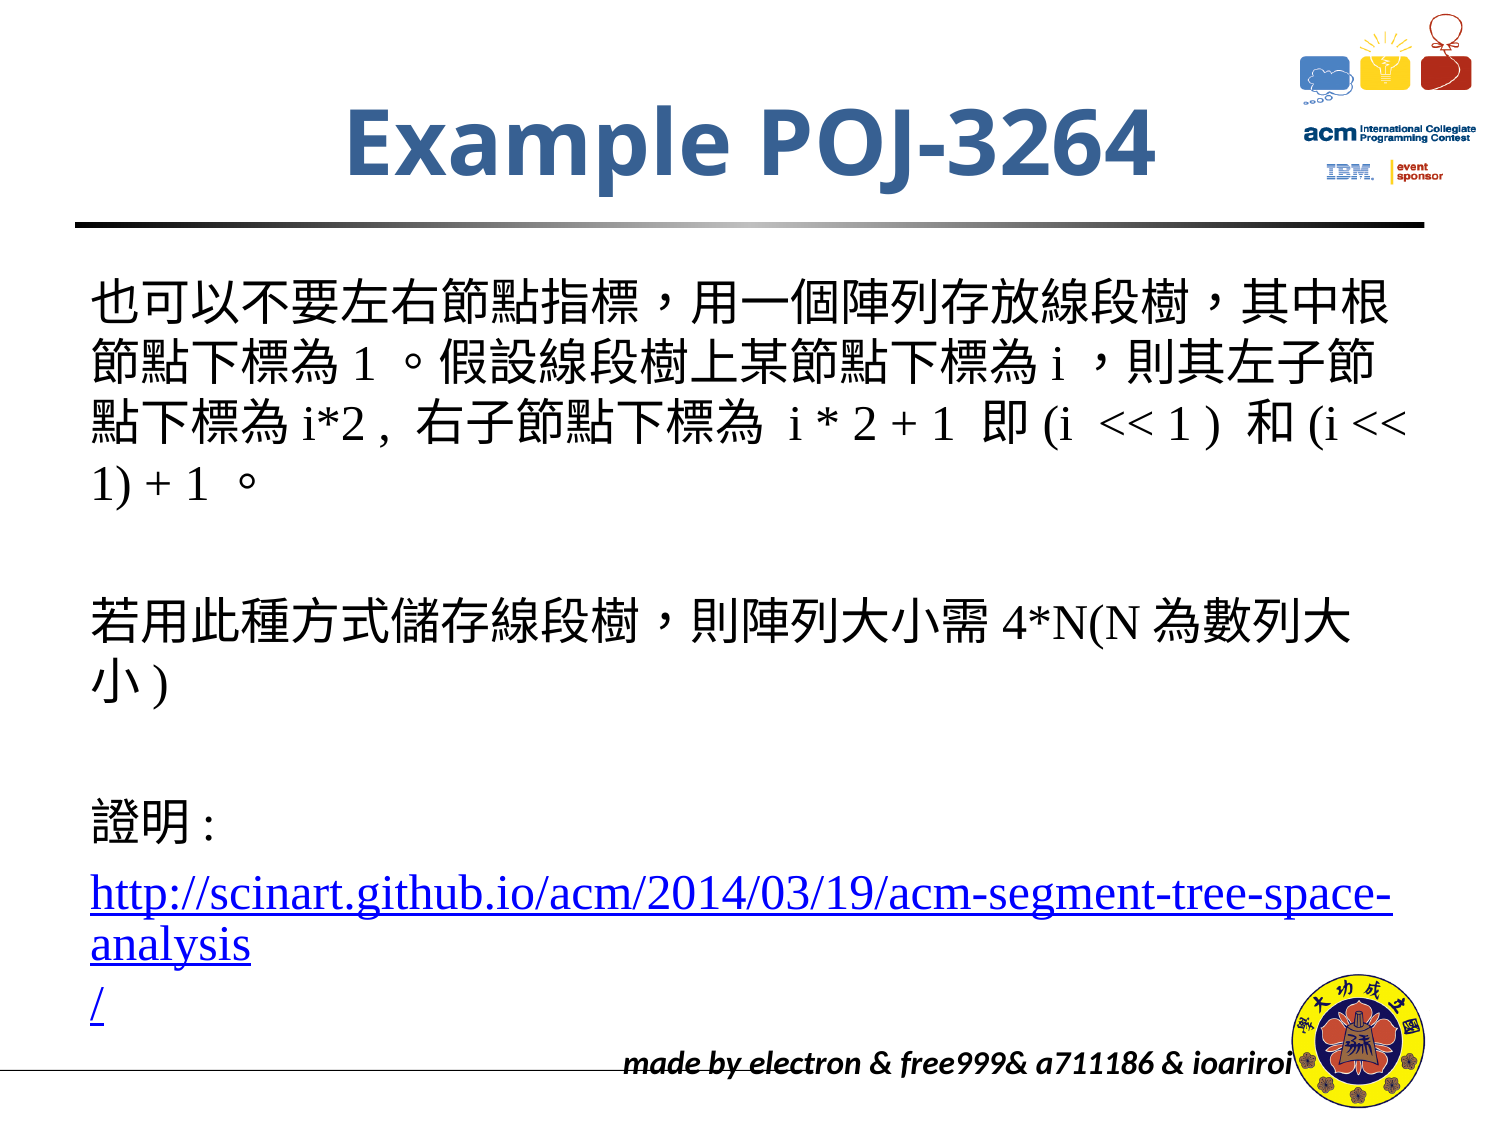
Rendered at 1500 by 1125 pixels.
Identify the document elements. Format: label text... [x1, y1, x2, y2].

title Example POJ-3264 [75, 45, 1425, 233]
list 也可以不要左右節點指標，用一個陣列存放線段樹，其中根節點下標為1。假設線段樹上某節點下標為i，則其左子節點下標為i*2 , 右子節點下標為 i * 2 + 1 即(i << 1 ) 和(i << 1) + 1。 若用此種方式儲存線段樹，則陣列大小需4*N(N為數列大小) 證明: http://scinart.github.io/acm/2014/03/19/acm-segment-tree-space-analysis/ [75, 262, 1425, 1005]
picture [1282, 970, 1431, 1114]
picture [1292, 12, 1480, 188]
